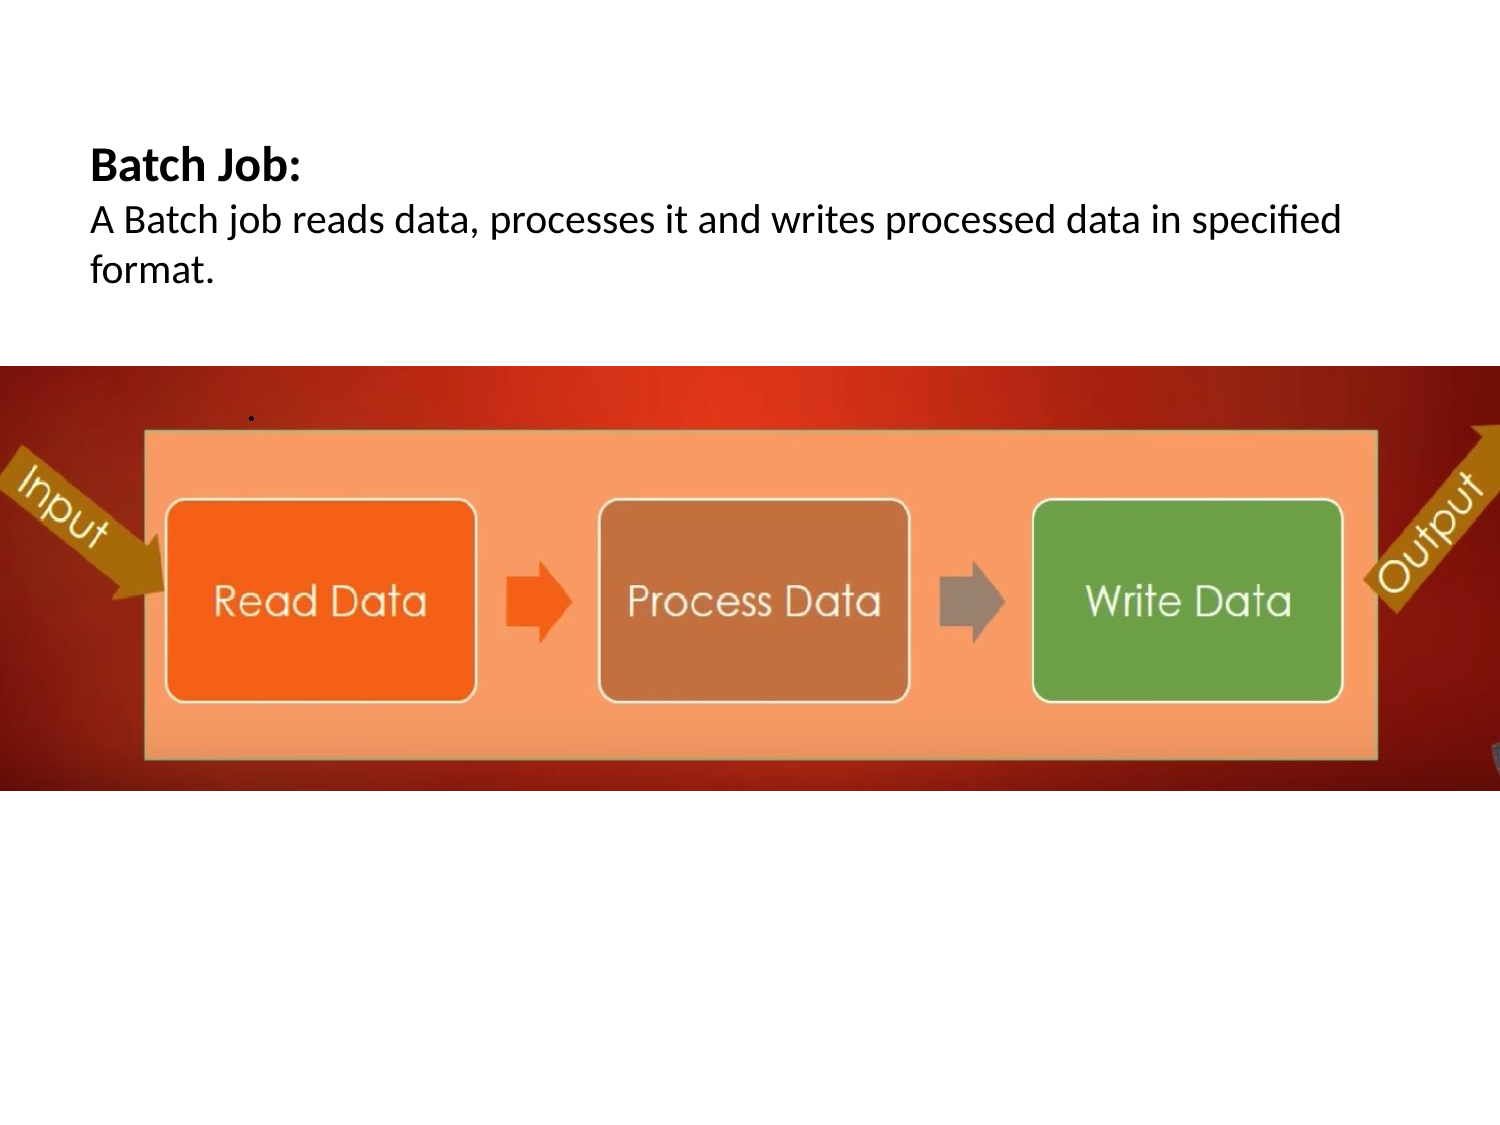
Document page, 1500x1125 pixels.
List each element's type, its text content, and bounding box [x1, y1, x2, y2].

title Batch Job: A Batch job reads data, processes it and writes processed data in specified format. [75, 45, 1425, 365]
picture [0, 366, 1500, 791]
